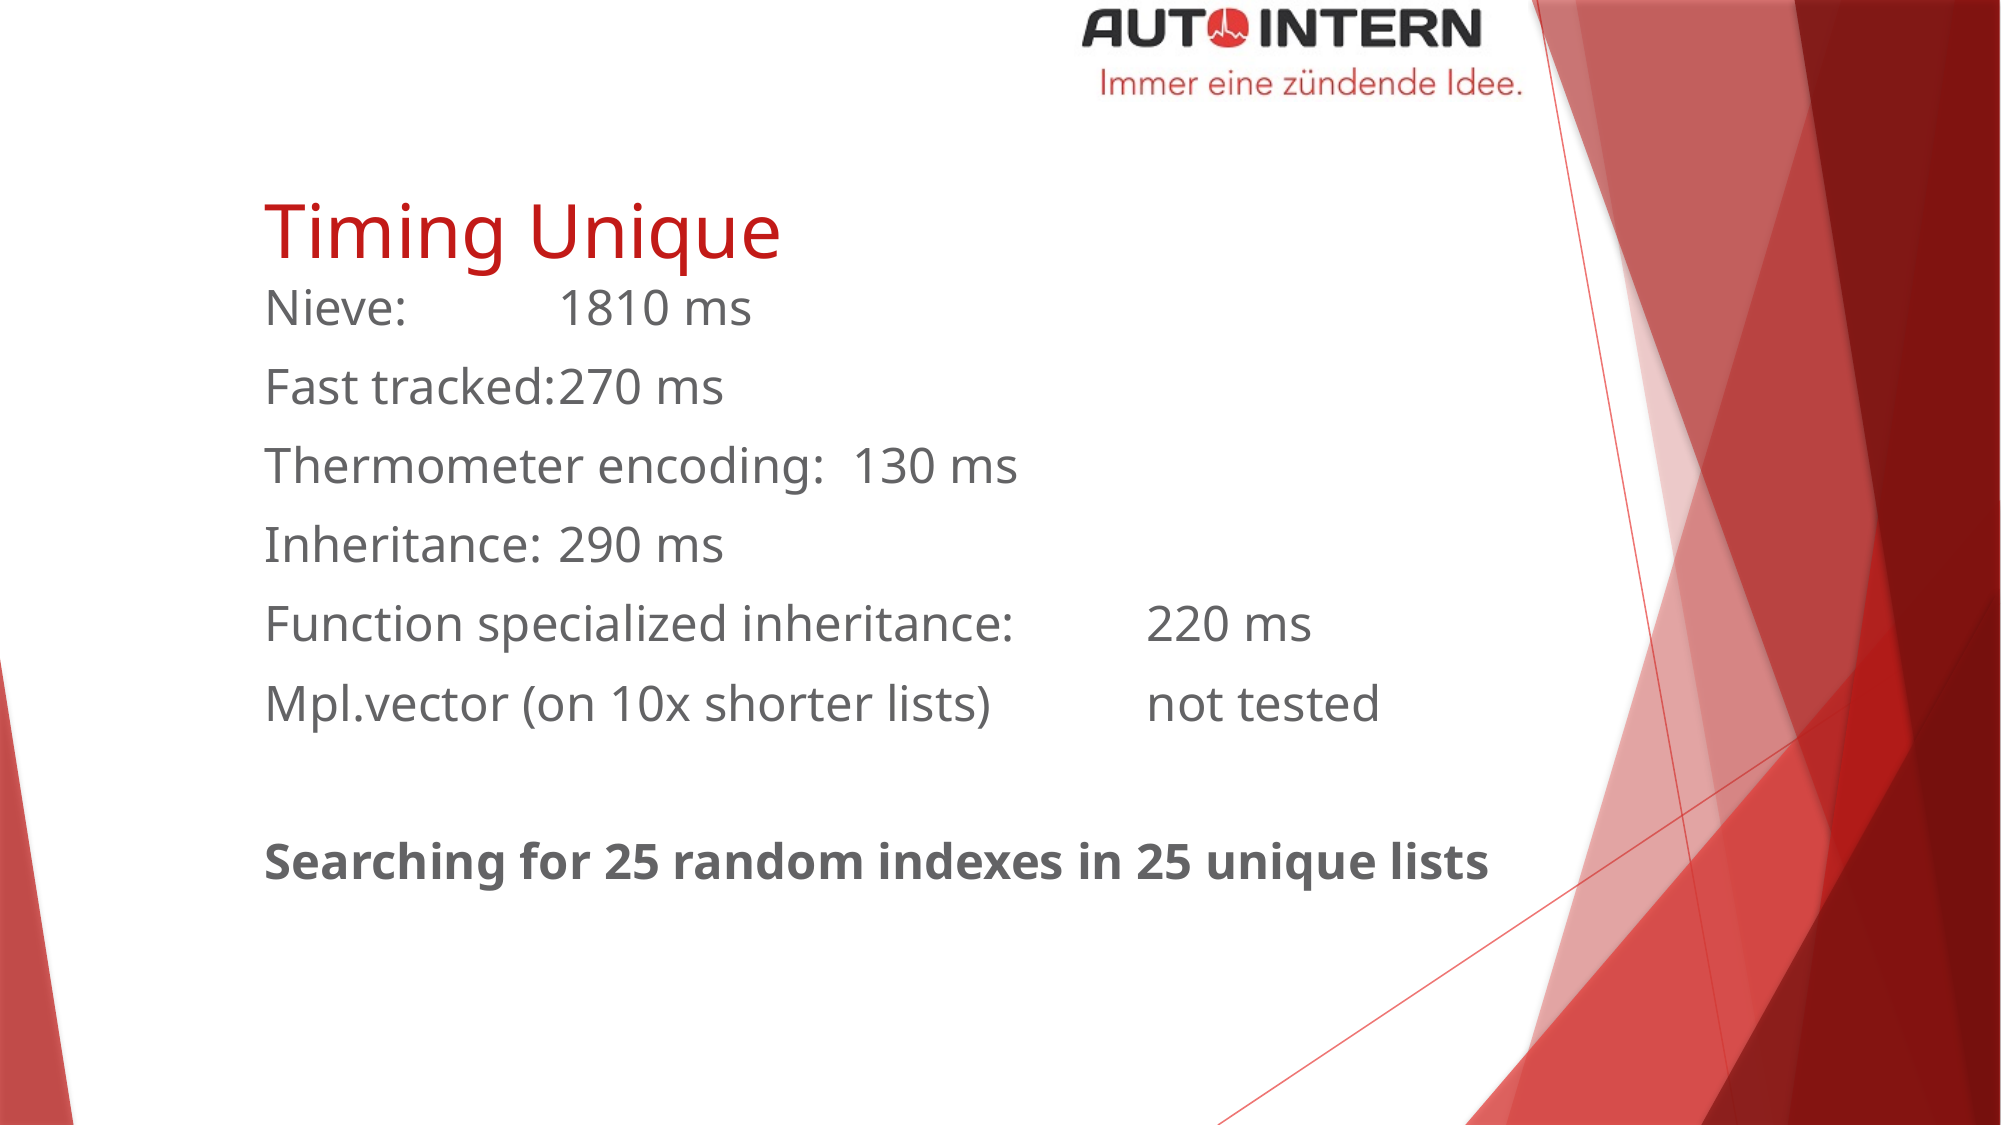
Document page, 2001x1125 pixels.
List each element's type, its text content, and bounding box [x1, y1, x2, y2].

list Nieve: 1810 ms Fast tracked: 270 ms Thermometer encoding: 130 ms Inheritance: 290 ms Function specialized inheritance: 220 ms Mpl.vector (on 10x shorter lists) not tested Searching for 25 random indexes in 25 unique lists [249, 268, 1600, 984]
title Timing Unique [249, 175, 1686, 362]
picture [1074, 0, 1528, 102]
